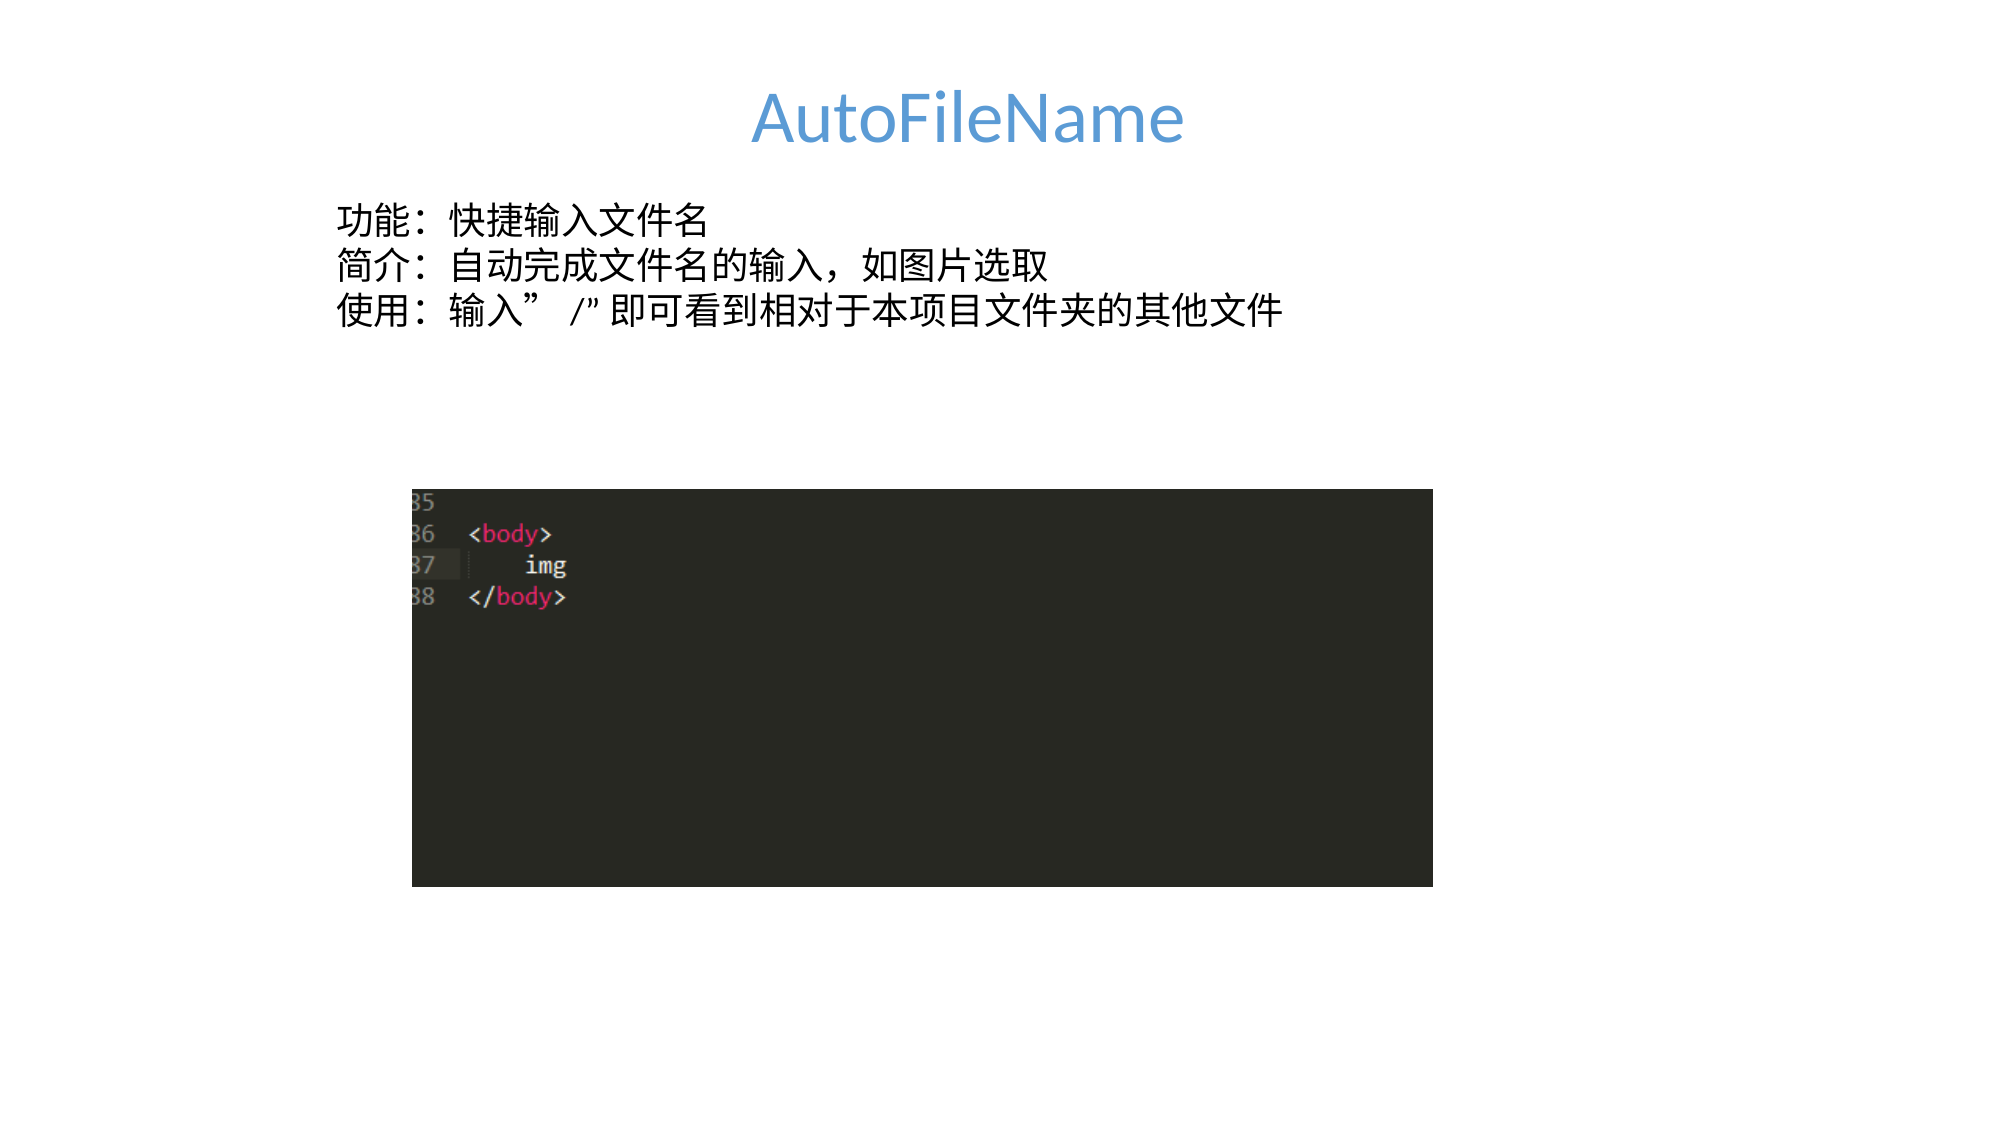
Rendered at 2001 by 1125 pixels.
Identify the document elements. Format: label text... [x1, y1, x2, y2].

text_box 功能：快捷输入文件名 简介：自动完成文件名的输入，如图片选取 使用：输入”/”即可看到相对于本项目文件夹的其他文件 [321, 190, 1649, 340]
picture [412, 489, 1433, 887]
text_box AutoFileName [68, 60, 1869, 165]
